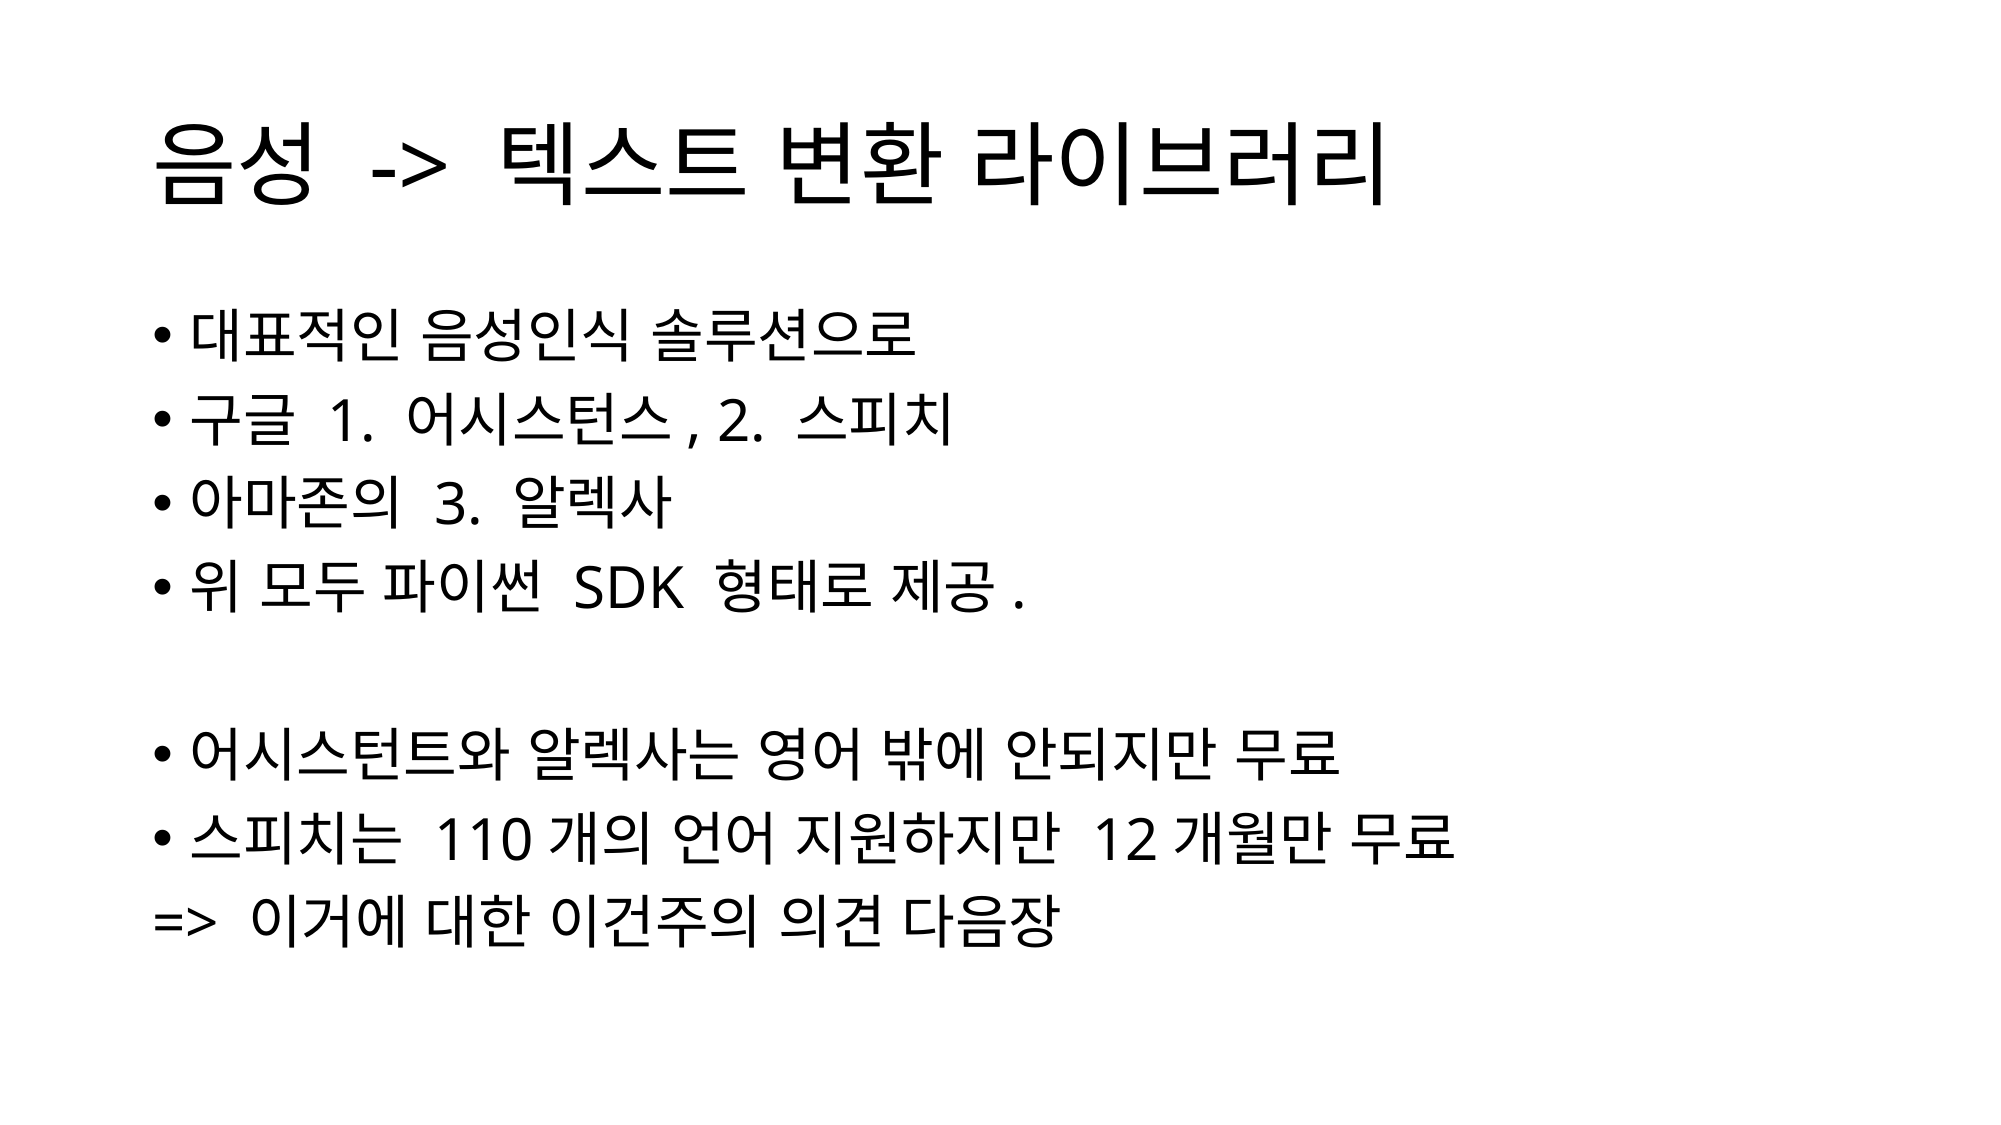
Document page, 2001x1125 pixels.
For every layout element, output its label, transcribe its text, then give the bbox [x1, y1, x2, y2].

title 음성 -> 텍스트 변환 라이브러리 [137, 59, 1863, 278]
list 대표적인 음성인식 솔루션으로 구글 1. 어시스턴스, 2. 스피치 아마존의 3. 알렉사 위 모두 파이썬 SDK 형태로 제공. 어시스턴트와 알렉사는 영어 밖에 안되지만 무료 스피치는 110개의 언어 지원하지만 12개월만 무료 => 이거에 대한 이건주의 의견 다음장 [137, 299, 1863, 1014]
